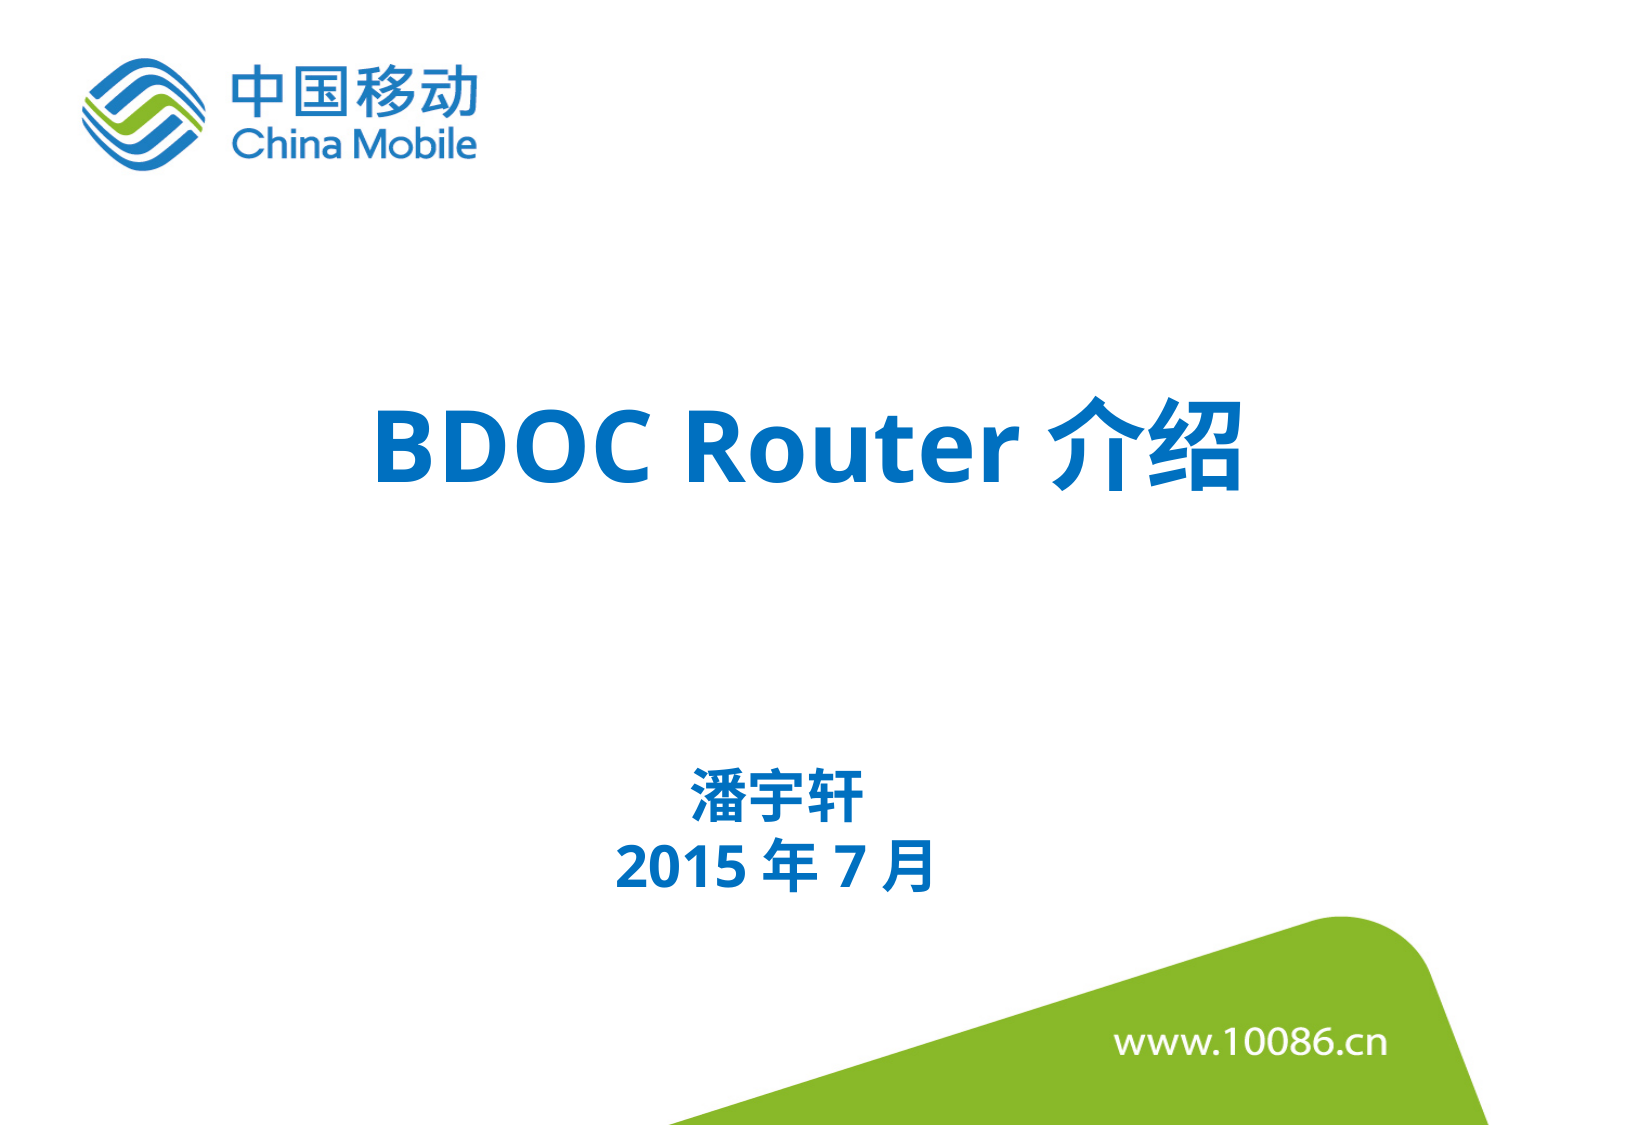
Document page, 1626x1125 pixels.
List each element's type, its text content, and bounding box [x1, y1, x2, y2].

text_box 潘宇轩 2015年7月 [444, 751, 1110, 907]
picture [0, 0, 1625, 1125]
text_box BDOC Router介绍 [161, 375, 1455, 510]
